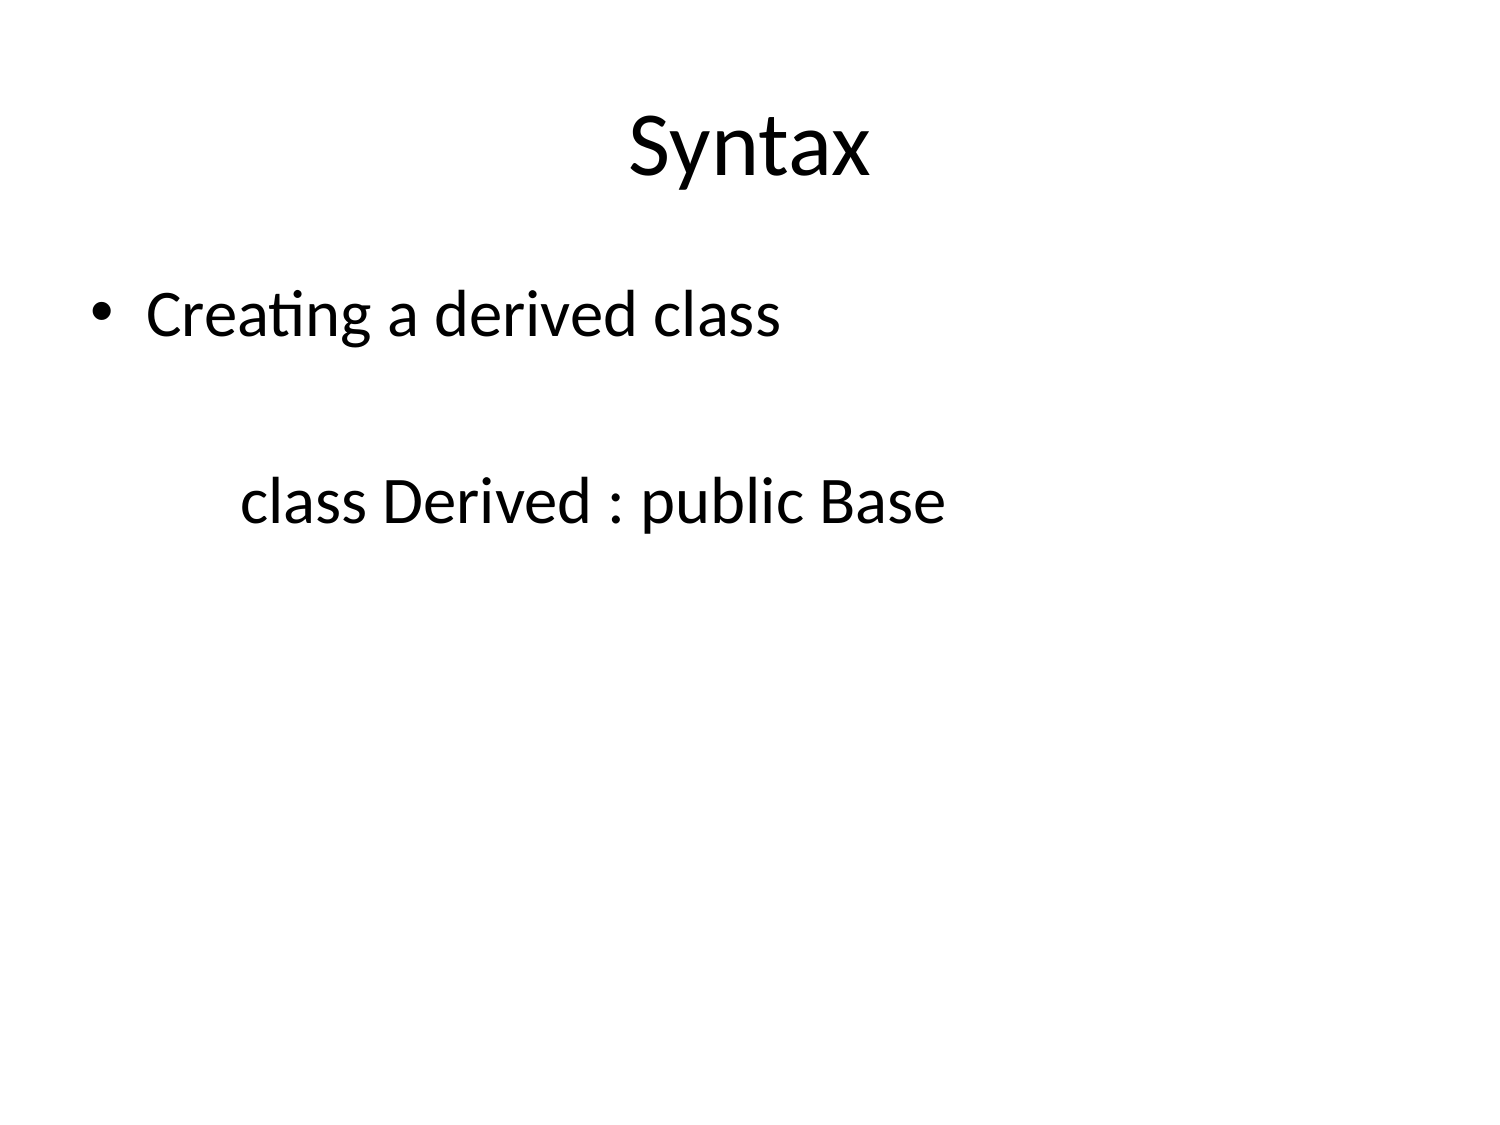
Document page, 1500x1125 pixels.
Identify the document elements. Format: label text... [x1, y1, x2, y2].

title Syntax [75, 45, 1425, 233]
list Creating a derived class class Derived : public Base [75, 262, 1425, 1005]
